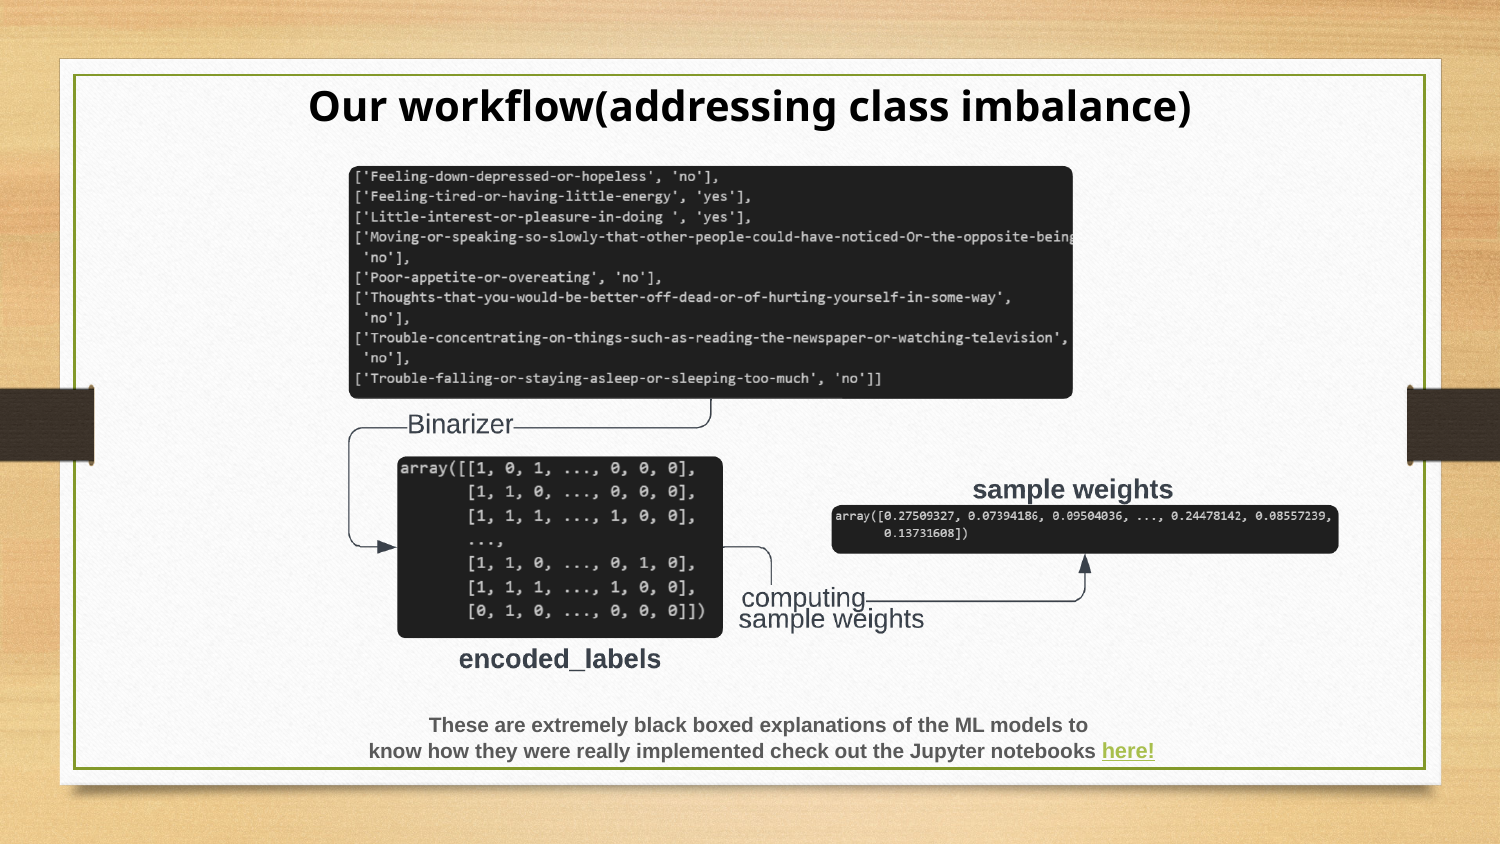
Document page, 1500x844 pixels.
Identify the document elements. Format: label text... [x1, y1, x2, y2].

text_box Our workflow(addressing class imbalance) [93, 72, 1407, 138]
picture [0, 0, 1500, 844]
text_box These are extremely black boxed explanations of the ML models to know how they were really implemented check out the Jupyter notebooks here! [170, 704, 1353, 770]
